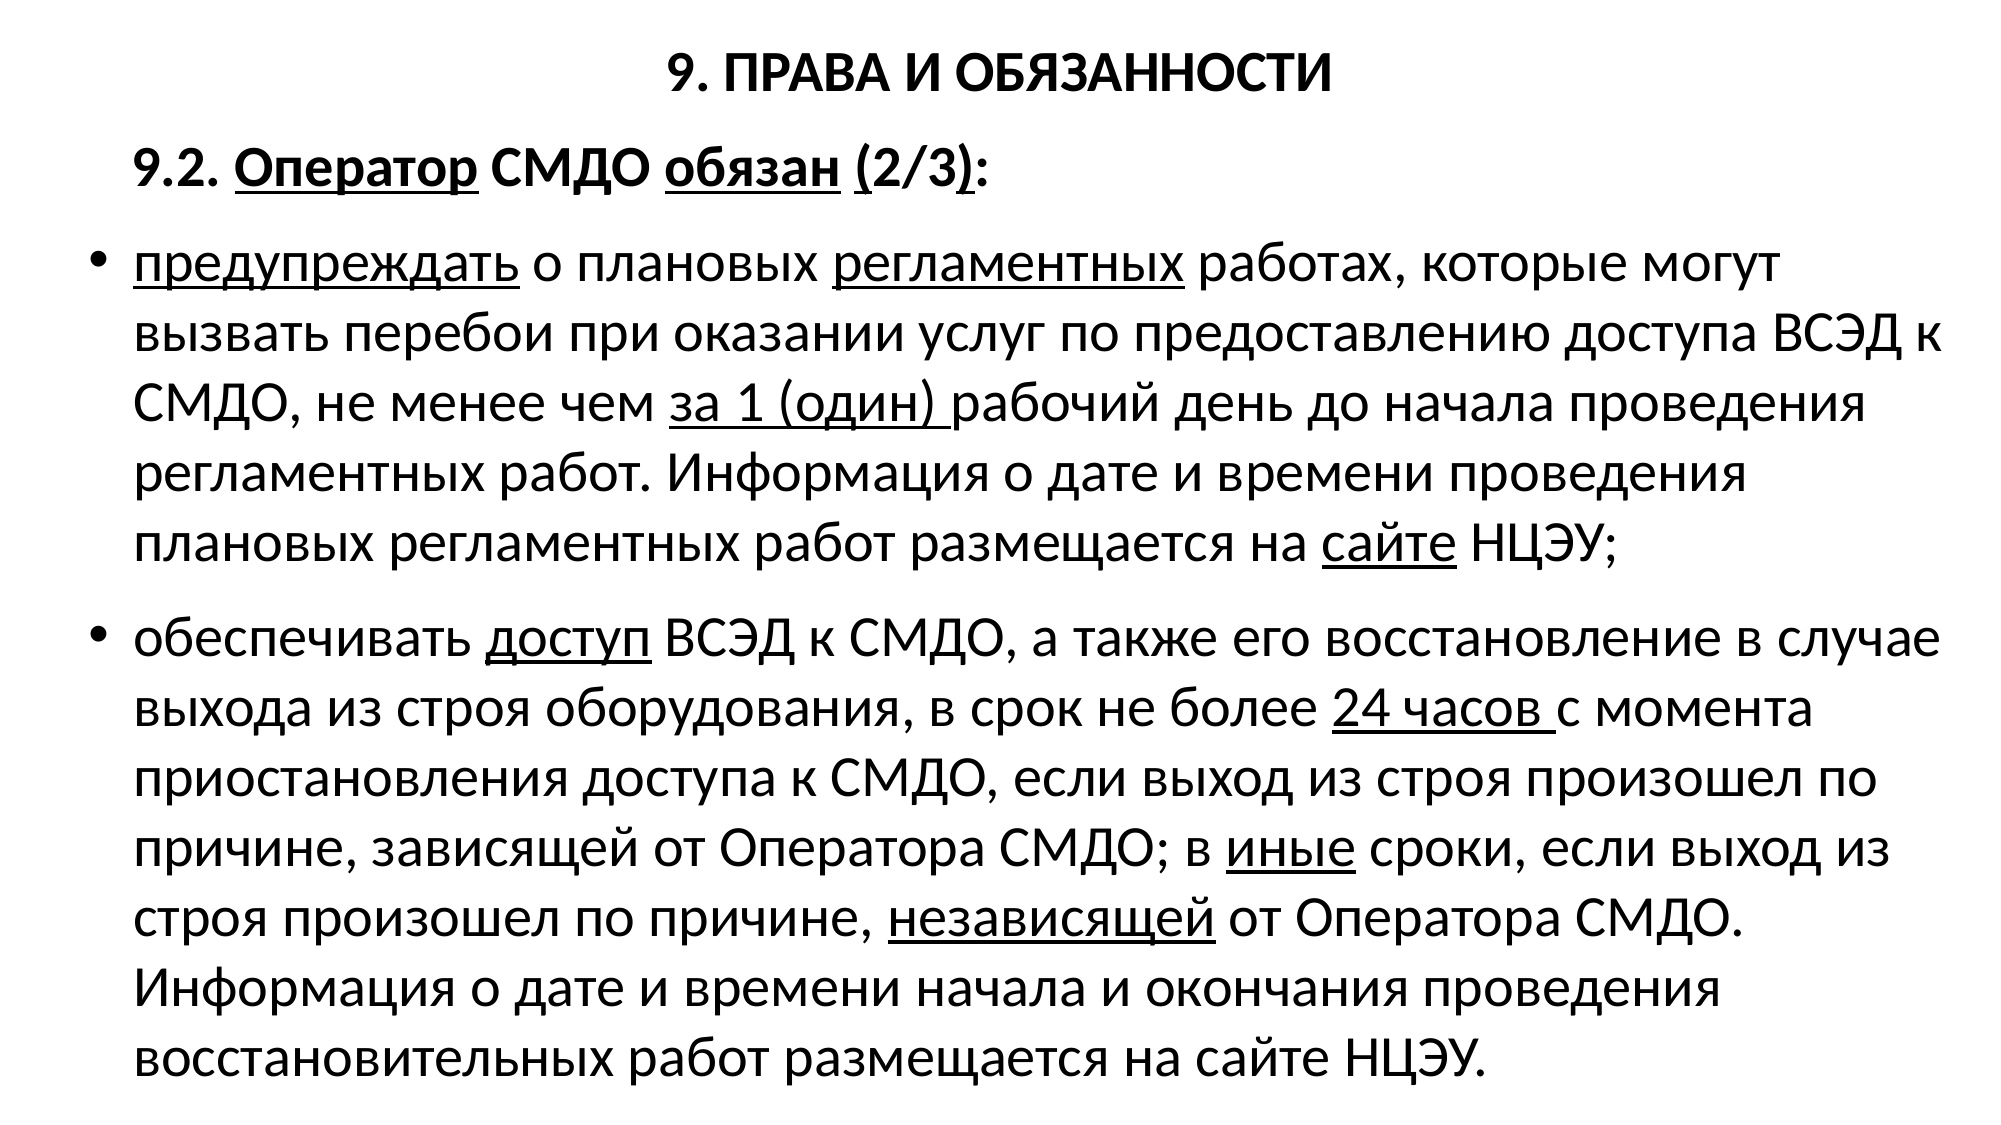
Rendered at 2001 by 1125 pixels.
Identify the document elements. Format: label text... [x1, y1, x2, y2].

text_box 9. ПРАВА И ОБЯЗАННОСТИ 9.2. Оператор СМДО обязан (2/3): предупреждать о плановых регламентных работах, которые могут вызвать перебои при оказании услуг по предоставлению доступа ВСЭД к СМДО, не менее чем за 1 (один) рабочий день до начала проведения регламентных работ. Информация о дате и времени проведения плановых регламентных работ размещается на сайте НЦЭУ; обеспечивать доступ ВСЭД к СМДО, а также его восстановление в случае выхода из строя оборудования, в срок не более 24 часов с момента приостановления доступа к СМДО, если выход из строя произошел по причине, зависящей от Оператора СМДО; в иные сроки, если выход из строя произошел по причине, независящей от Оператора СМДО. Информация о дате и времени начала и окончания проведения восстановительных работ размещается на сайте НЦЭУ. [43, 26, 1967, 1096]
